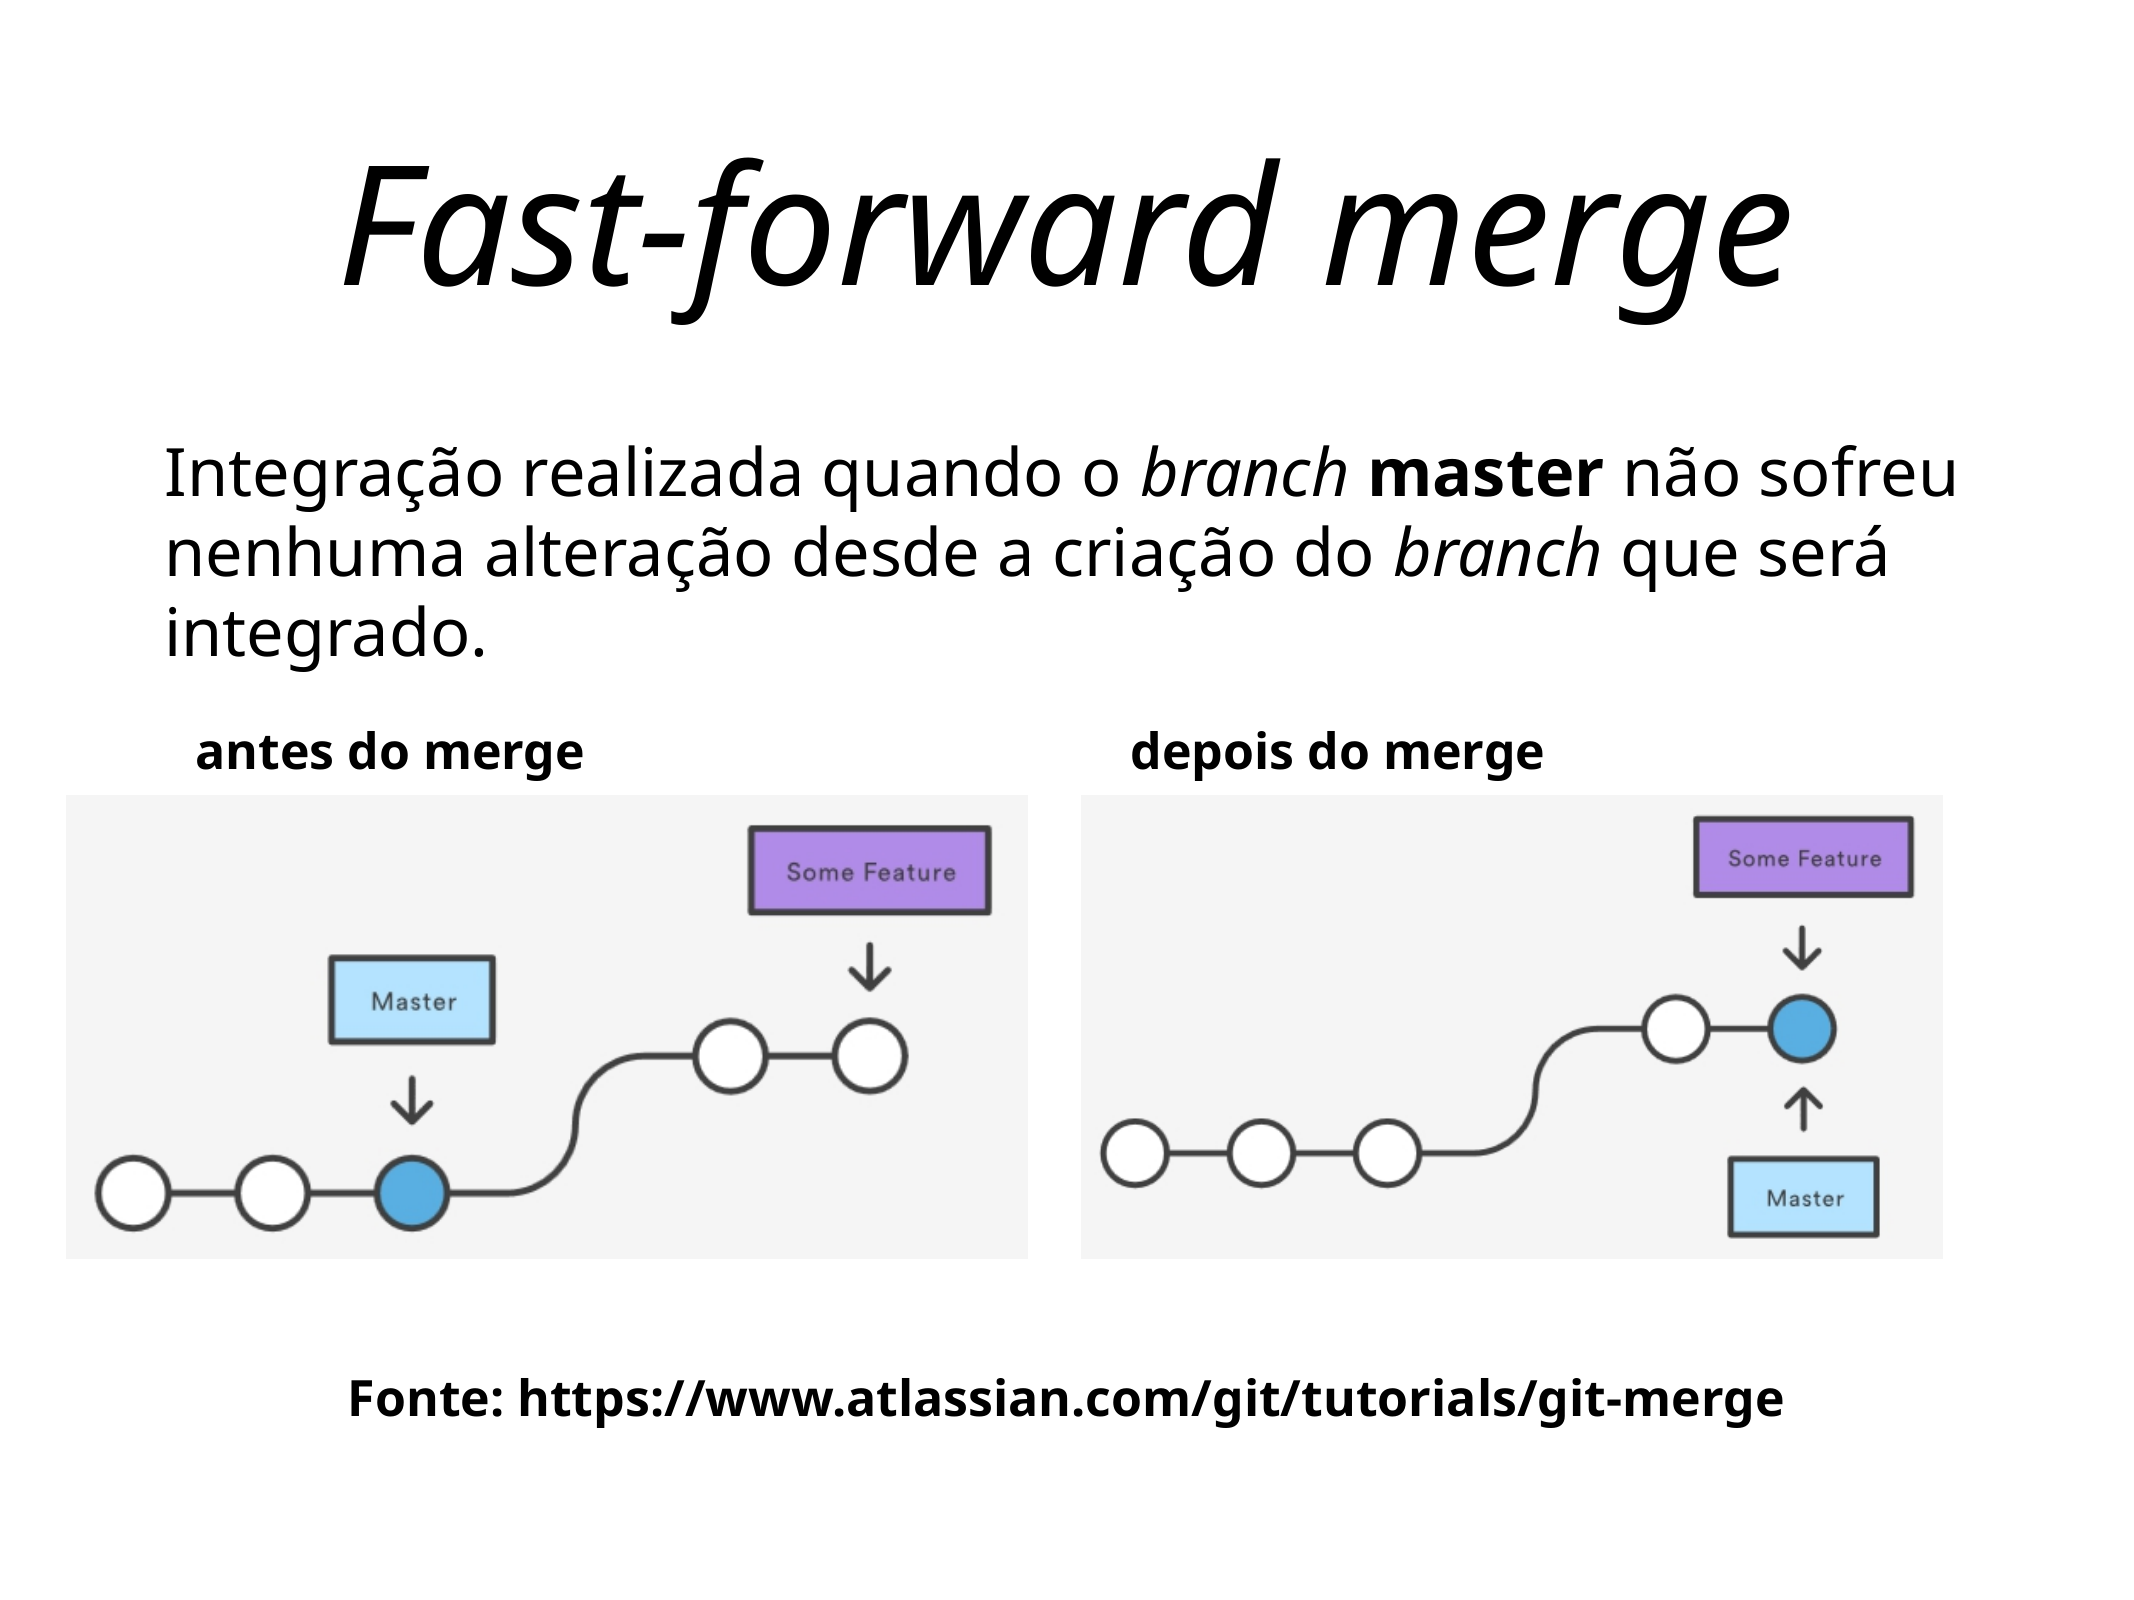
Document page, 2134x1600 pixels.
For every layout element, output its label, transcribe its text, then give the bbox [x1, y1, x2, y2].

title Fast-forward merge [155, 41, 1978, 353]
picture [66, 795, 1028, 1260]
text_box antes do merge [154, 711, 626, 788]
text_box depois do merge [1102, 711, 1574, 788]
picture [1080, 795, 1943, 1259]
list Integração realizada quando o branch master não sofreu nenhuma alteração desde a criação do branch que será integrado. [155, 353, 1978, 746]
text_box Fonte: https://www.atlassian.com/git/tutorials/git-merge [327, 1358, 1806, 1435]
